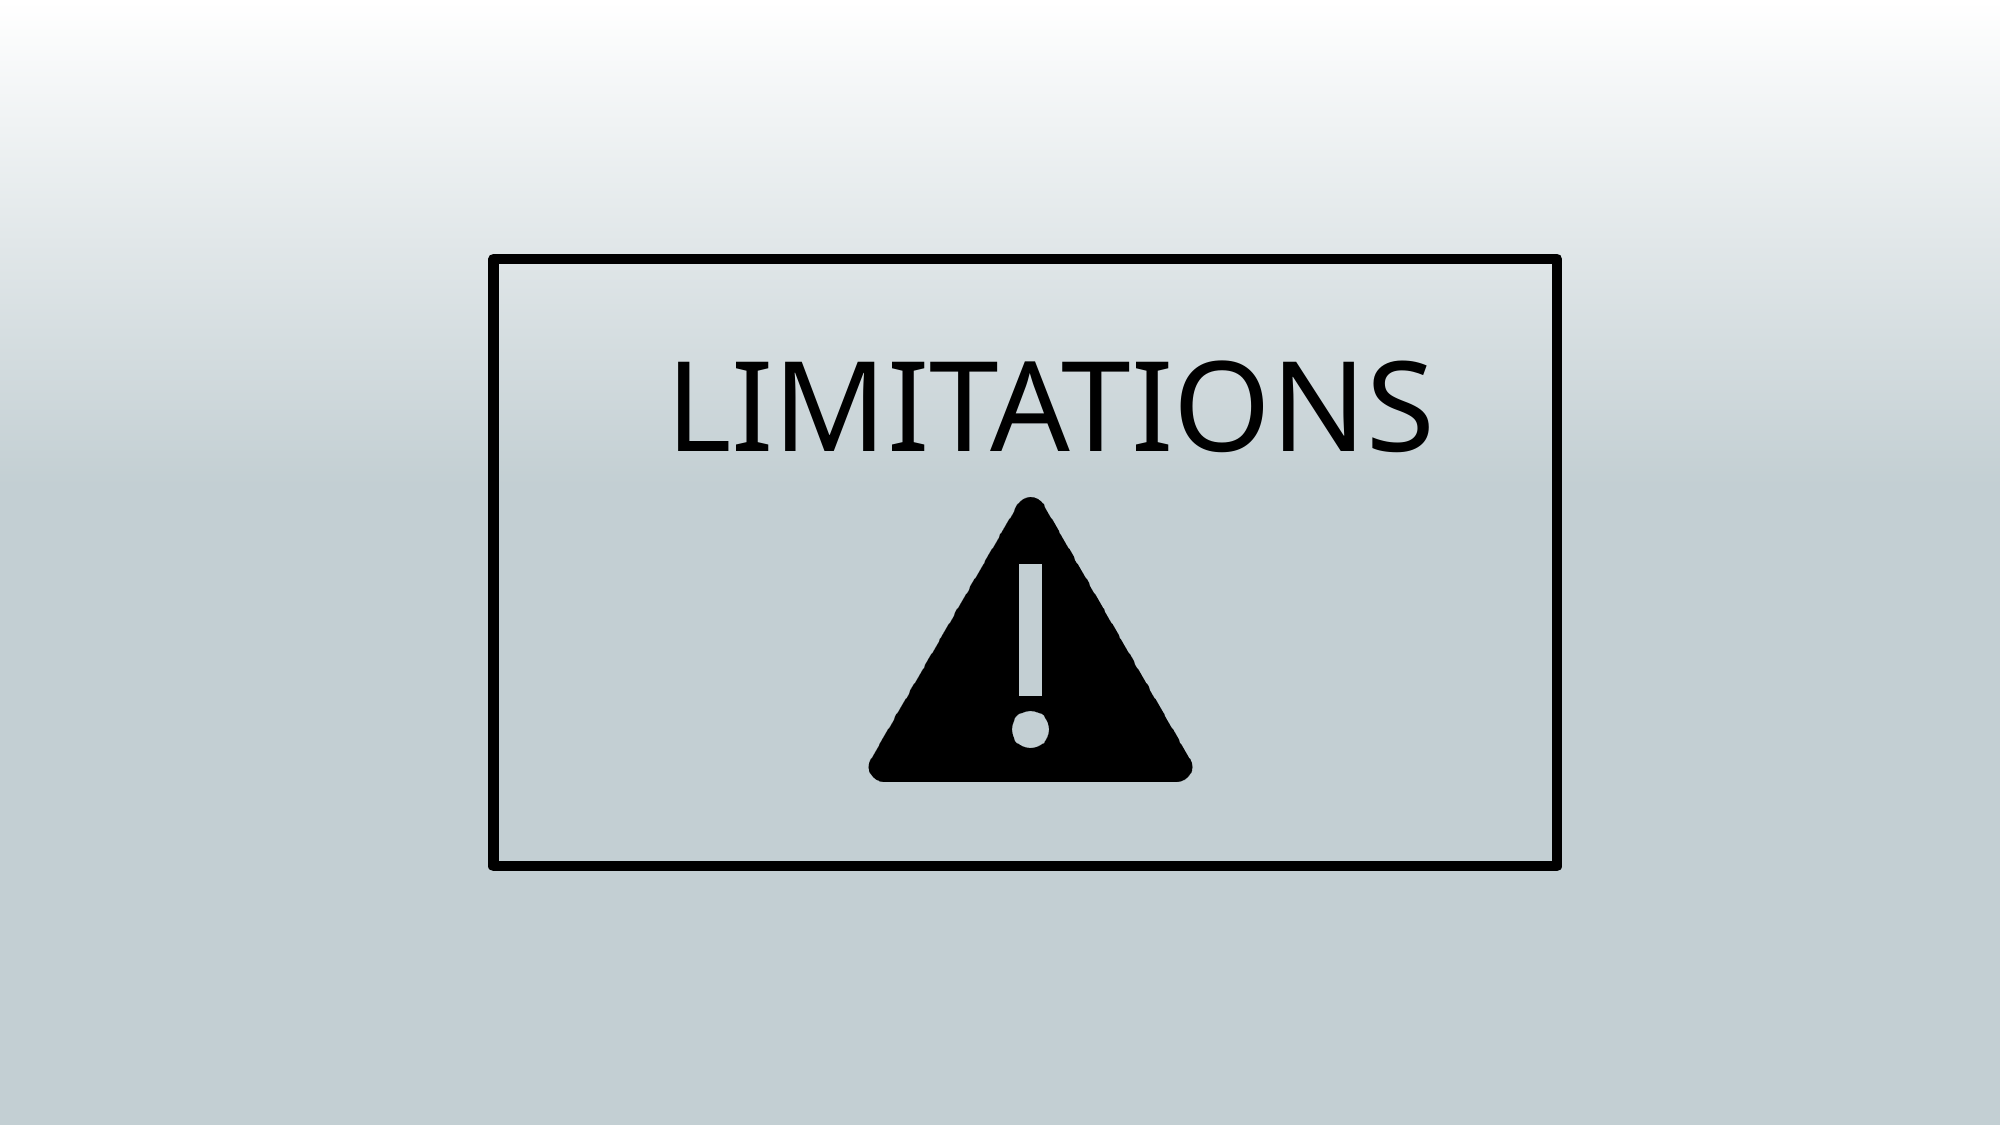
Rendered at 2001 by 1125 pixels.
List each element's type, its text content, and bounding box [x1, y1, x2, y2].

text_box [493, 258, 1558, 867]
text_box LIMITATIONS [651, 318, 1462, 484]
picture [850, 459, 1210, 819]
